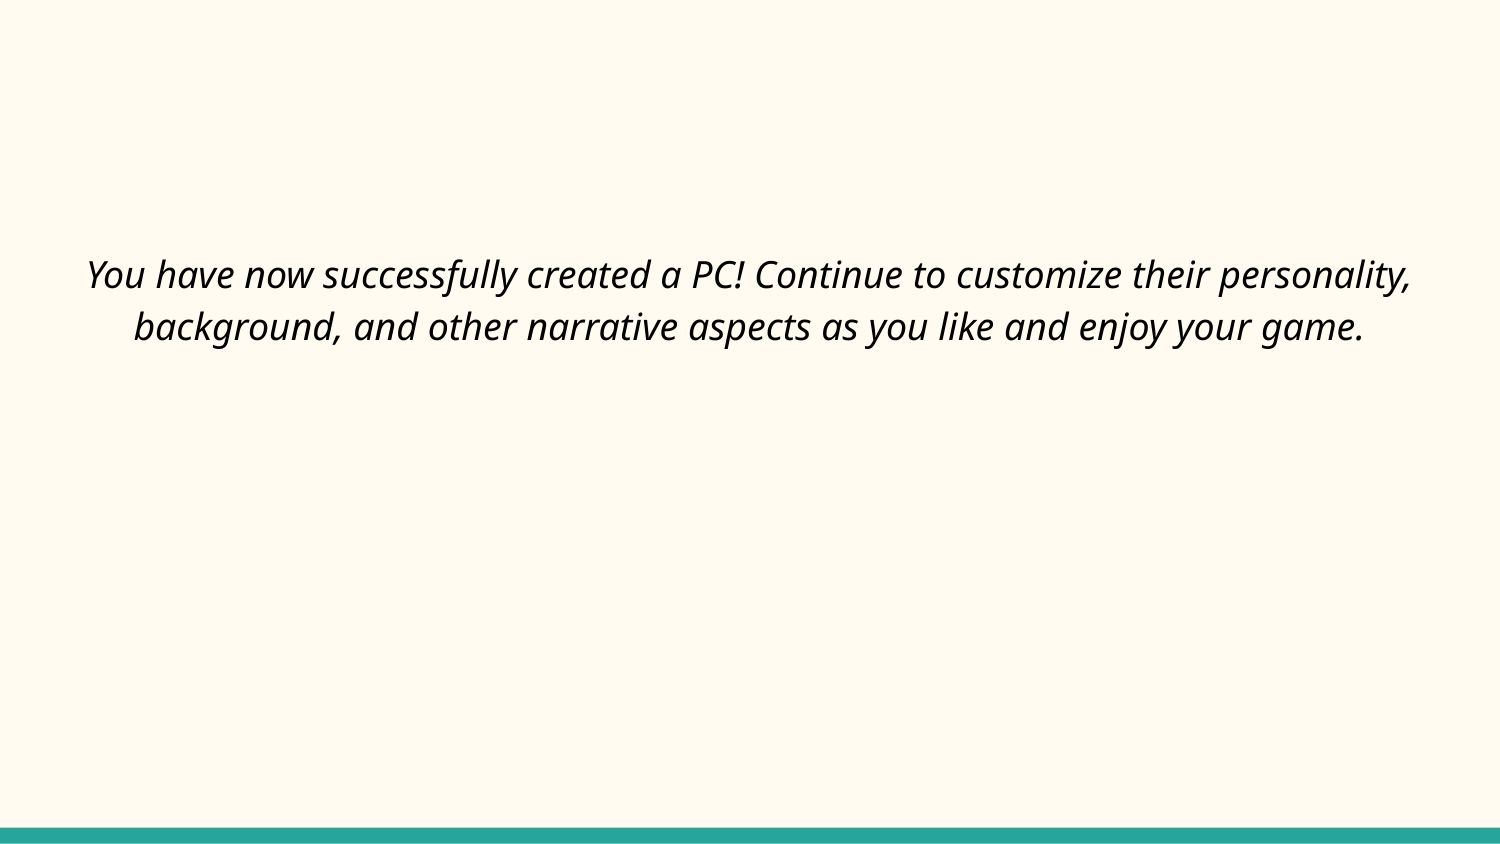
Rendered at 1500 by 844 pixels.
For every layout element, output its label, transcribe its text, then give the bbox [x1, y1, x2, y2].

list You have now successfully created a PC! Continue to customize their personality, background, and other narrative aspects as you like and enjoy your game. [51, 229, 1449, 787]
